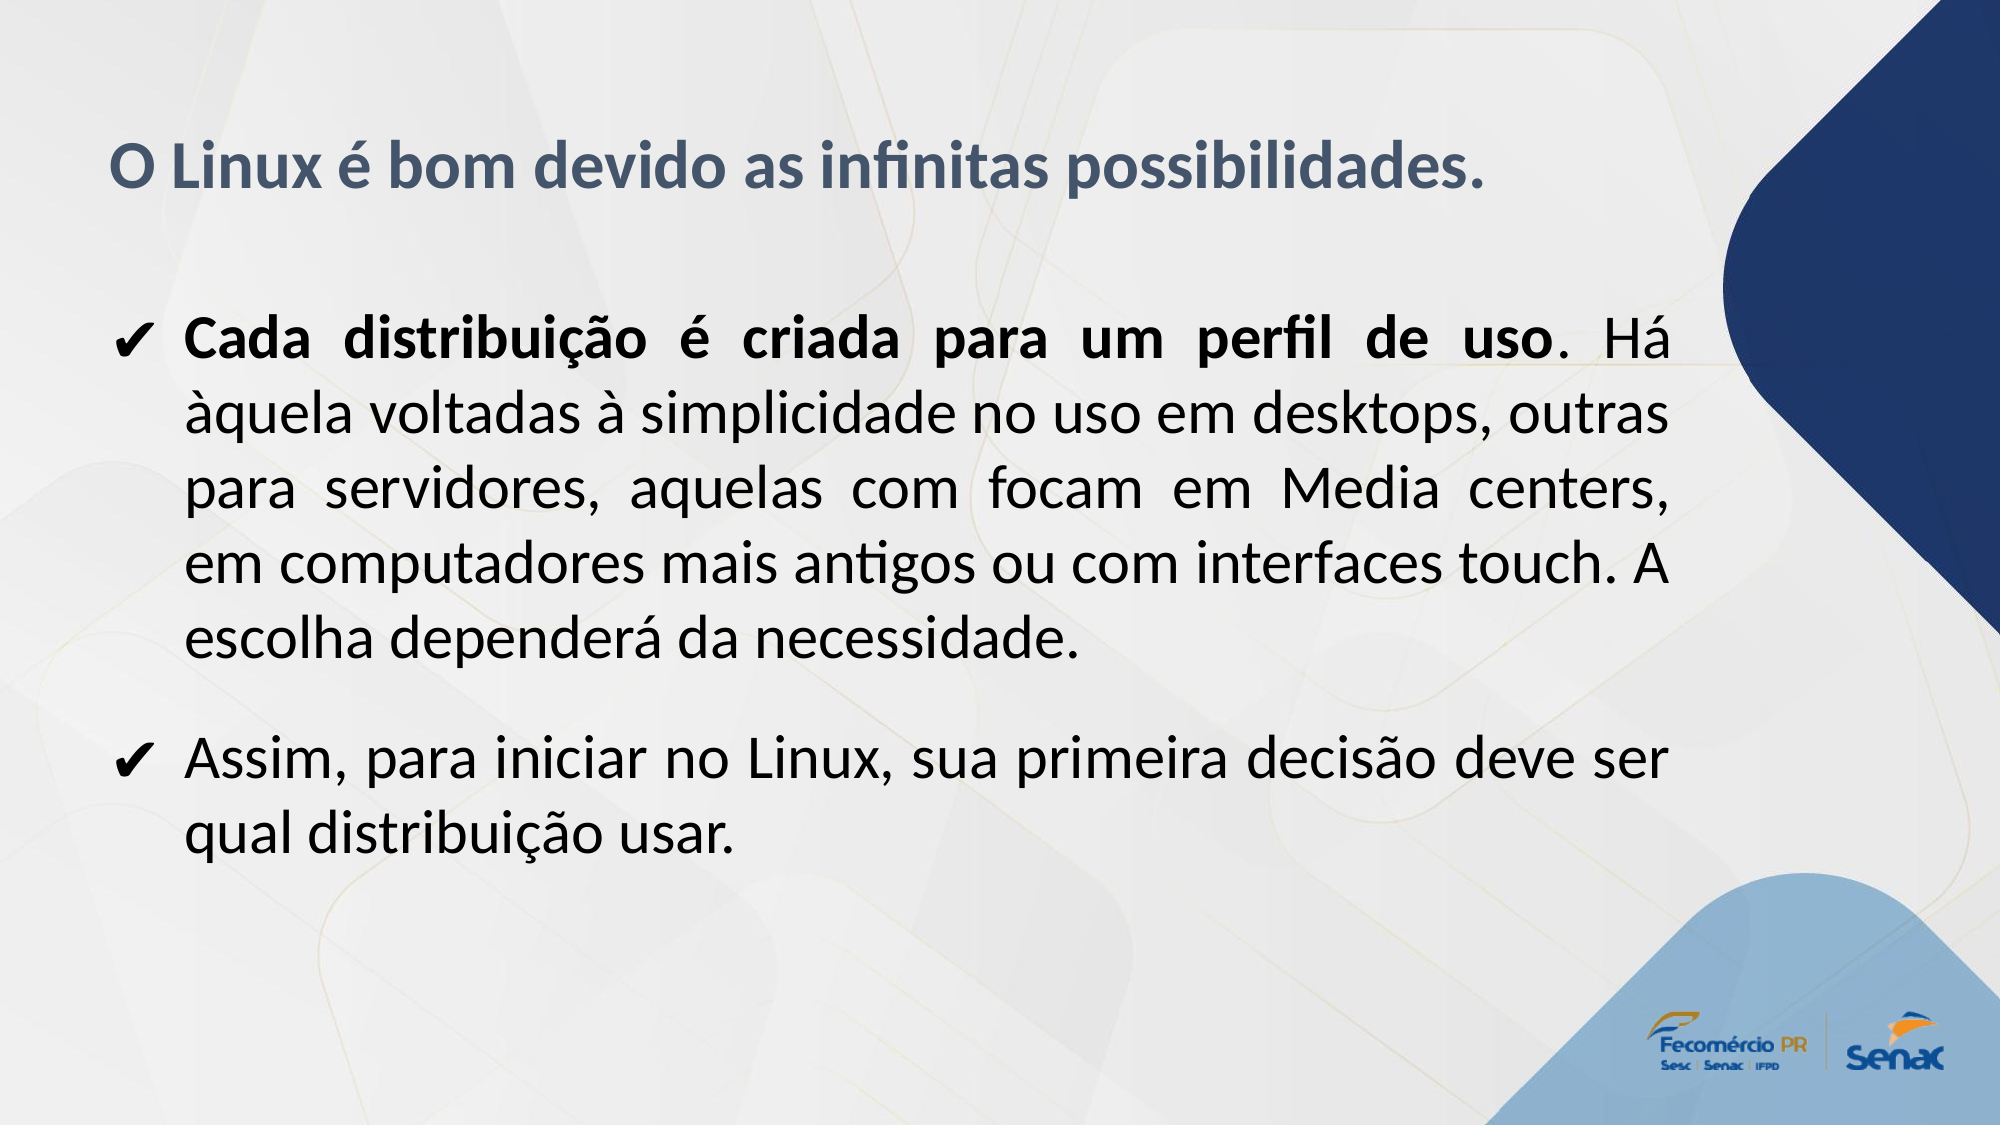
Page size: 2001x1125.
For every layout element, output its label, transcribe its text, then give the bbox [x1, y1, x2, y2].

picture [0, 0, 2000, 1125]
text_box Cada distribuição é criada para um perfil de uso. Há àquela voltadas à simplicidade no uso em desktops, outras para servidores, aquelas com focam em Media centers, em computadores mais antigos ou com interfaces touch. A escolha dependerá da necessidade. Assim, para iniciar no Linux, sua primeira decisão deve ser qual distribuição usar. [94, 289, 1688, 880]
text_box O Linux é bom devido as infinitas possibilidades. [94, 34, 1680, 243]
